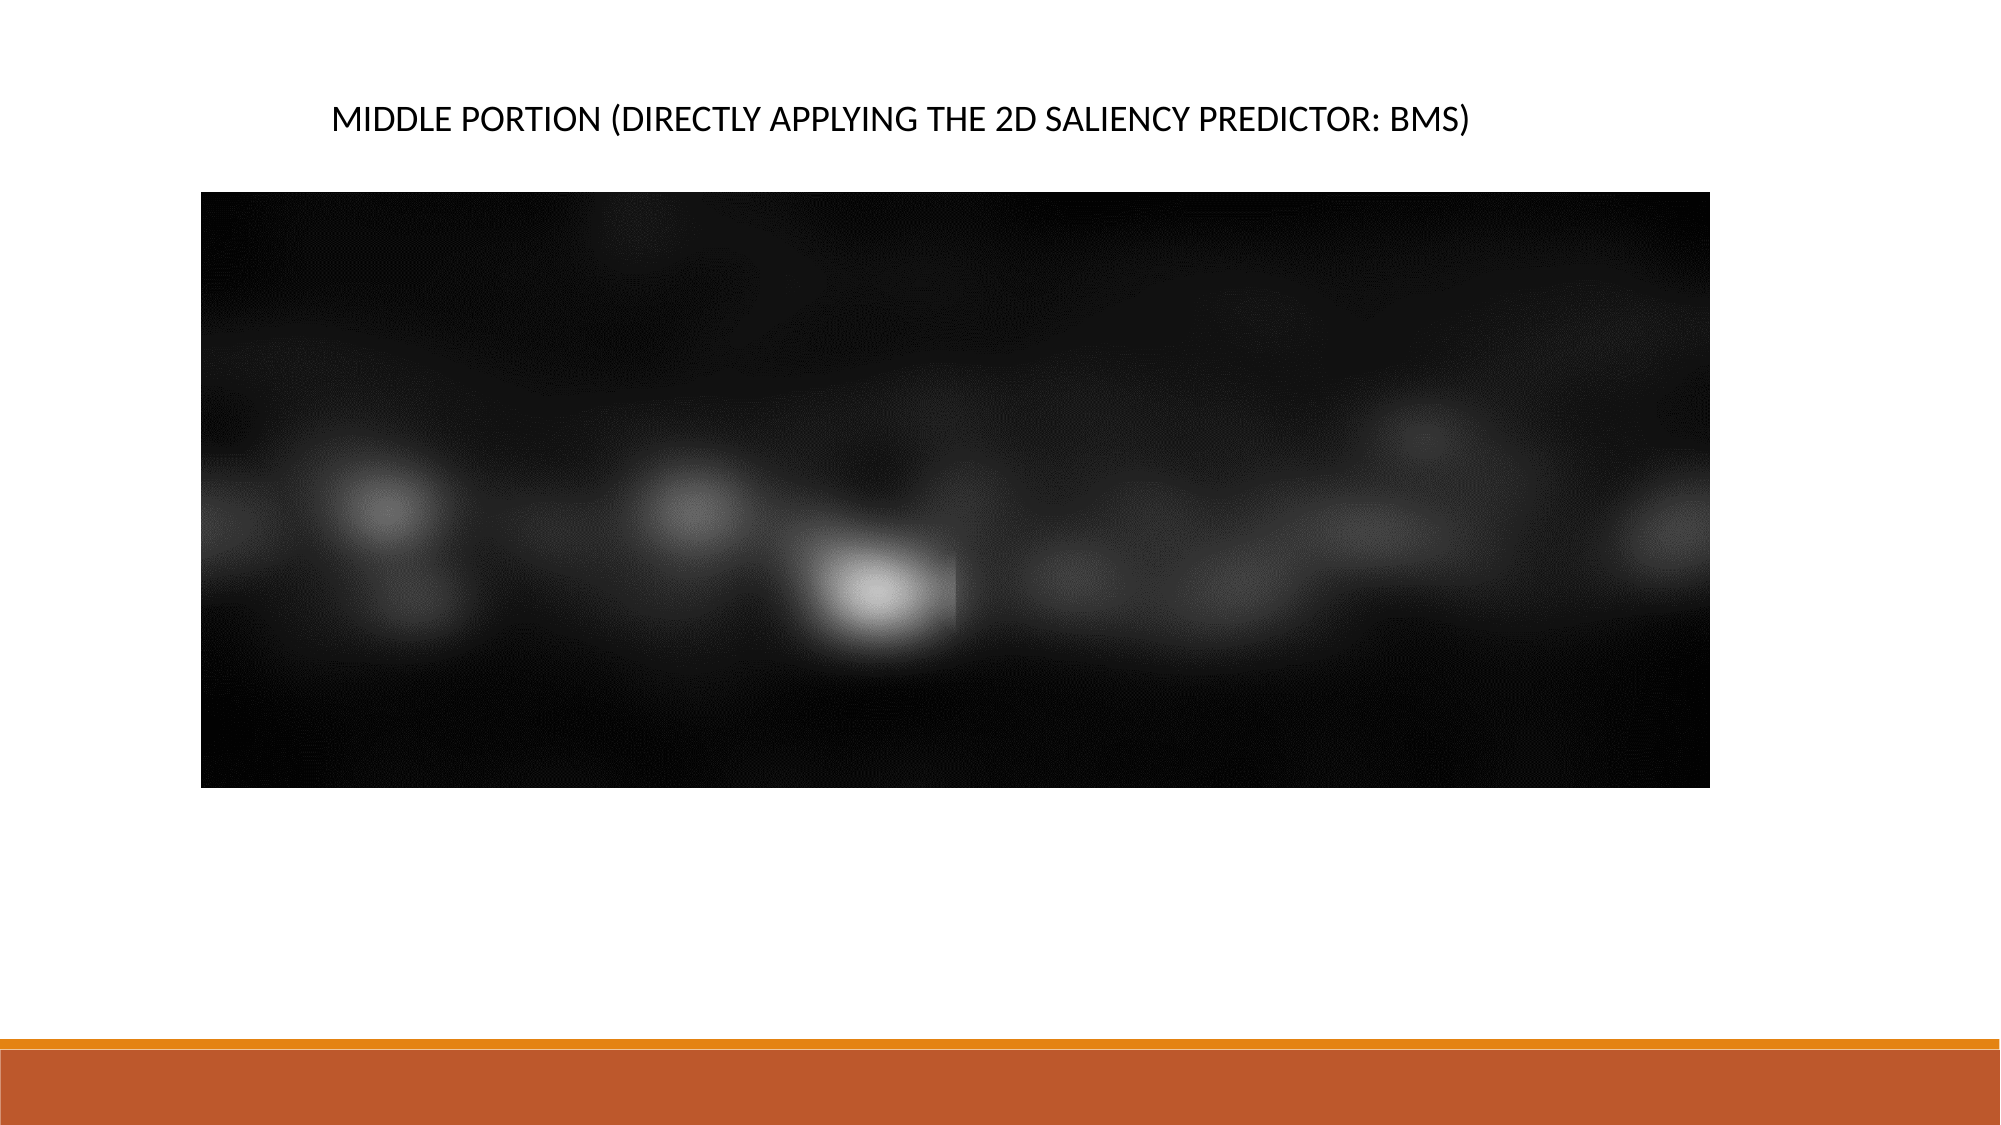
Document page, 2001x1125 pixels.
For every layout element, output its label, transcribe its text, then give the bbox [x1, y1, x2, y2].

text_box MIDDLE PORTION (DIRECTLY APPLYING THE 2D SALIENCY PREDICTOR: BMS) [316, 86, 1730, 147]
picture [200, 192, 1710, 789]
